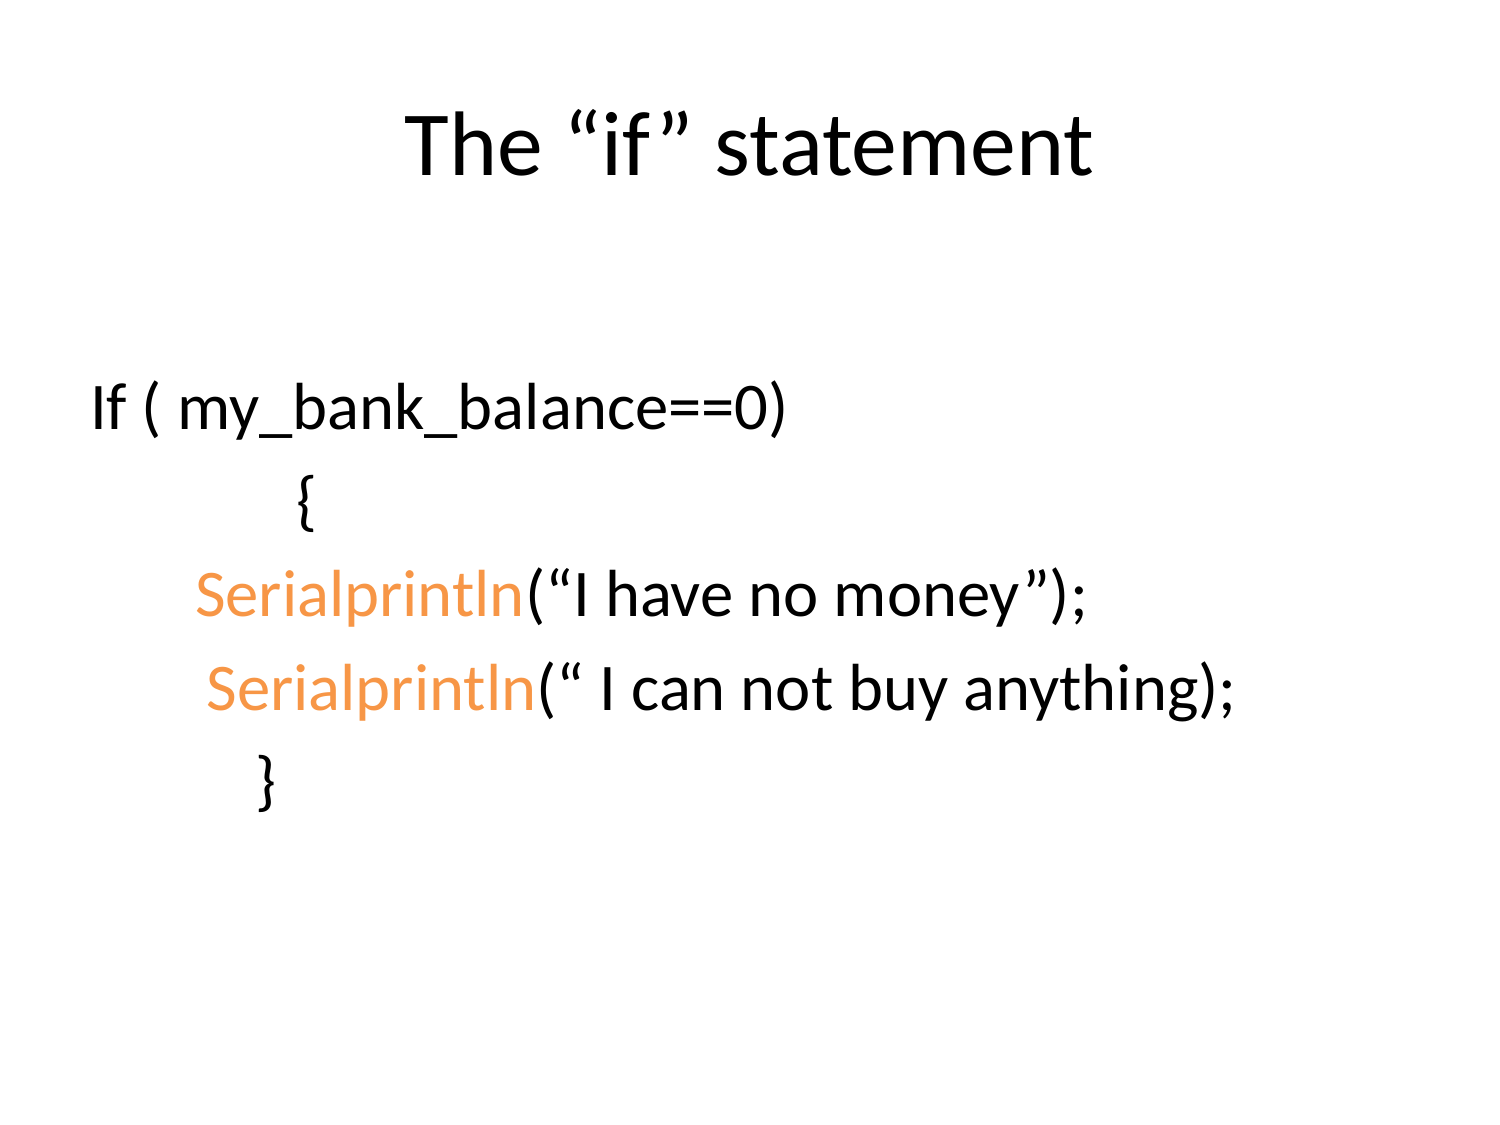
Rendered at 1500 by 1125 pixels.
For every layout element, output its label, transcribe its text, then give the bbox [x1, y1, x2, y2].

title The “if” statement [75, 45, 1425, 233]
list If ( my_bank_balance==0) { Serialprintln(“I have no money”); Serialprintln(“ I can not buy anything); } [75, 262, 1425, 1005]
